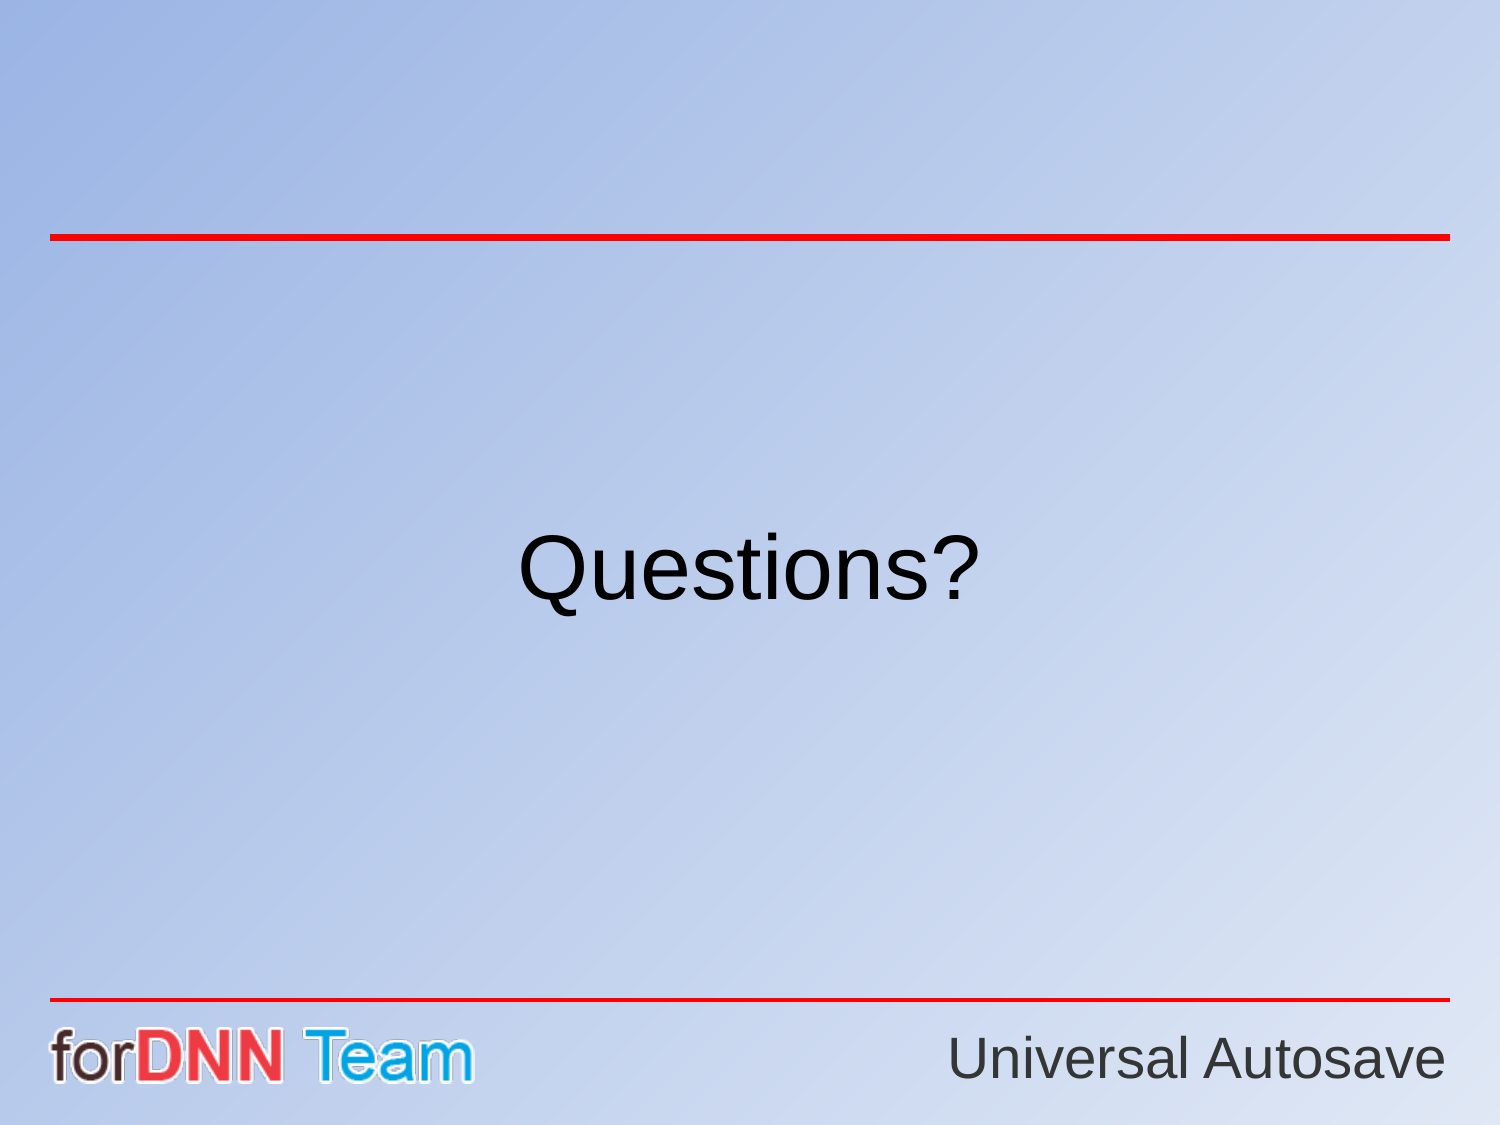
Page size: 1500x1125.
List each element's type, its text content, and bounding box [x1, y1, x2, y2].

title Questions? [112, 462, 1388, 663]
picture [48, 1027, 475, 1084]
